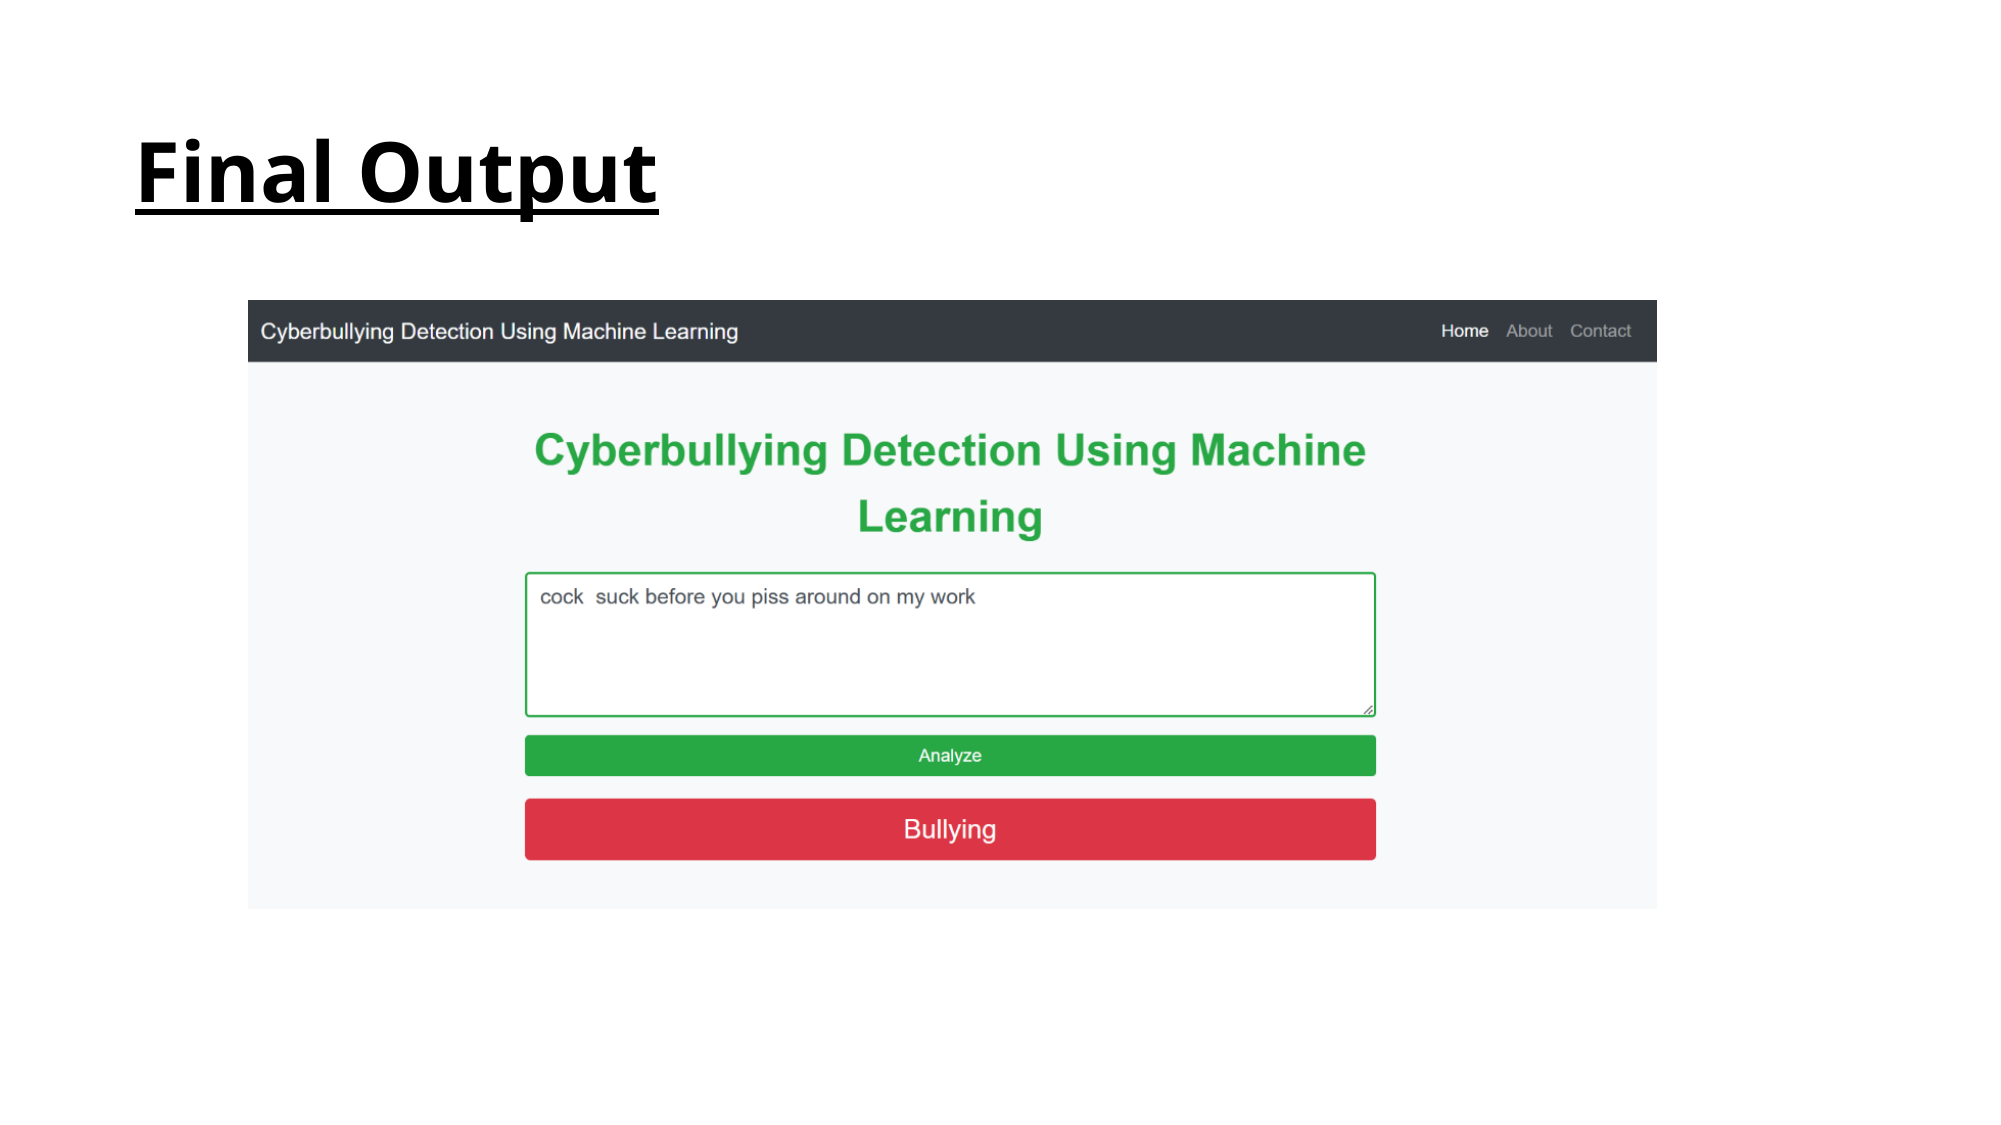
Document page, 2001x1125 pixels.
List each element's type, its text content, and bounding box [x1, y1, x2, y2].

picture [248, 300, 1657, 909]
title Final Output [119, 82, 1620, 229]
